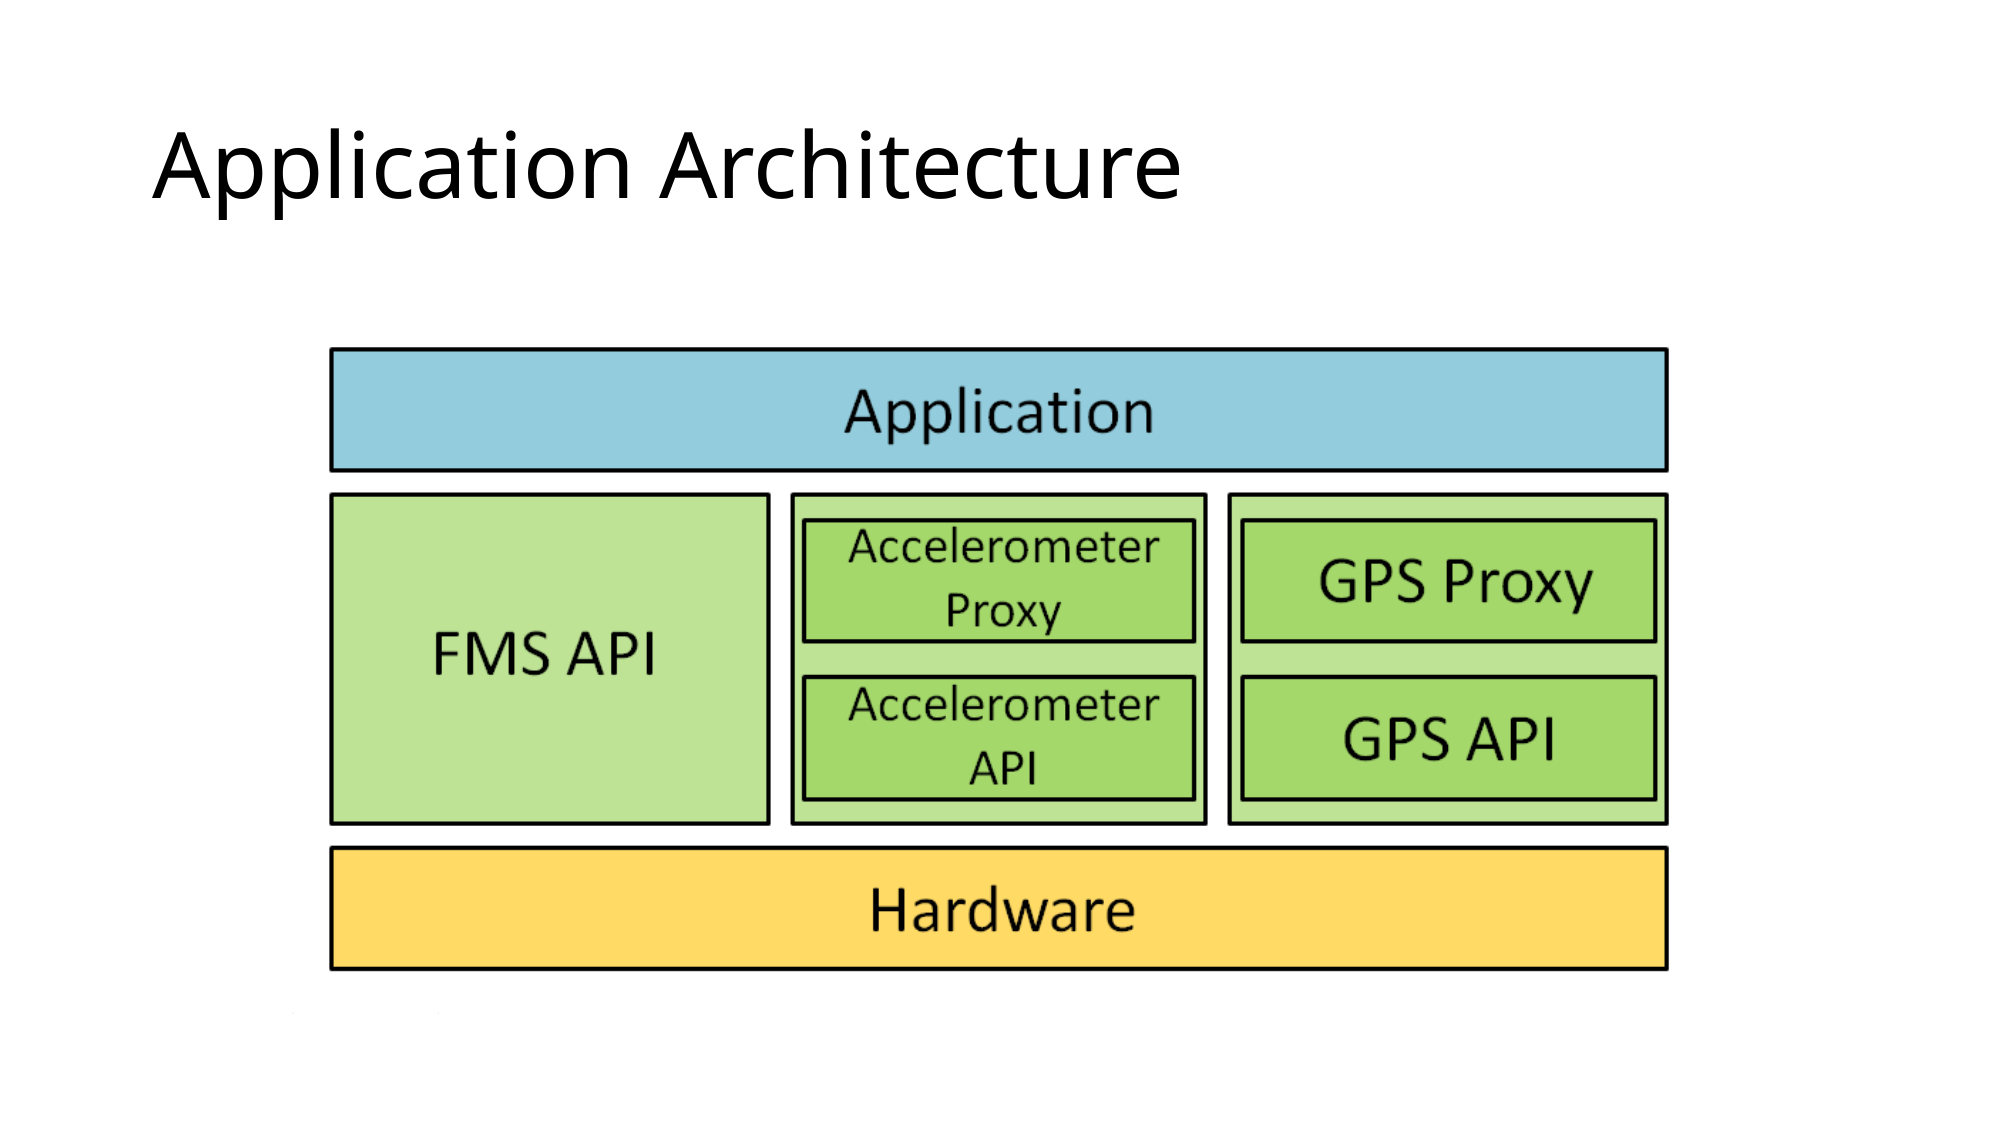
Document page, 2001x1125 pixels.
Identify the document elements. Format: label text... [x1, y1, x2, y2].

title Application Architecture [137, 59, 1863, 278]
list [284, 299, 1716, 1014]
